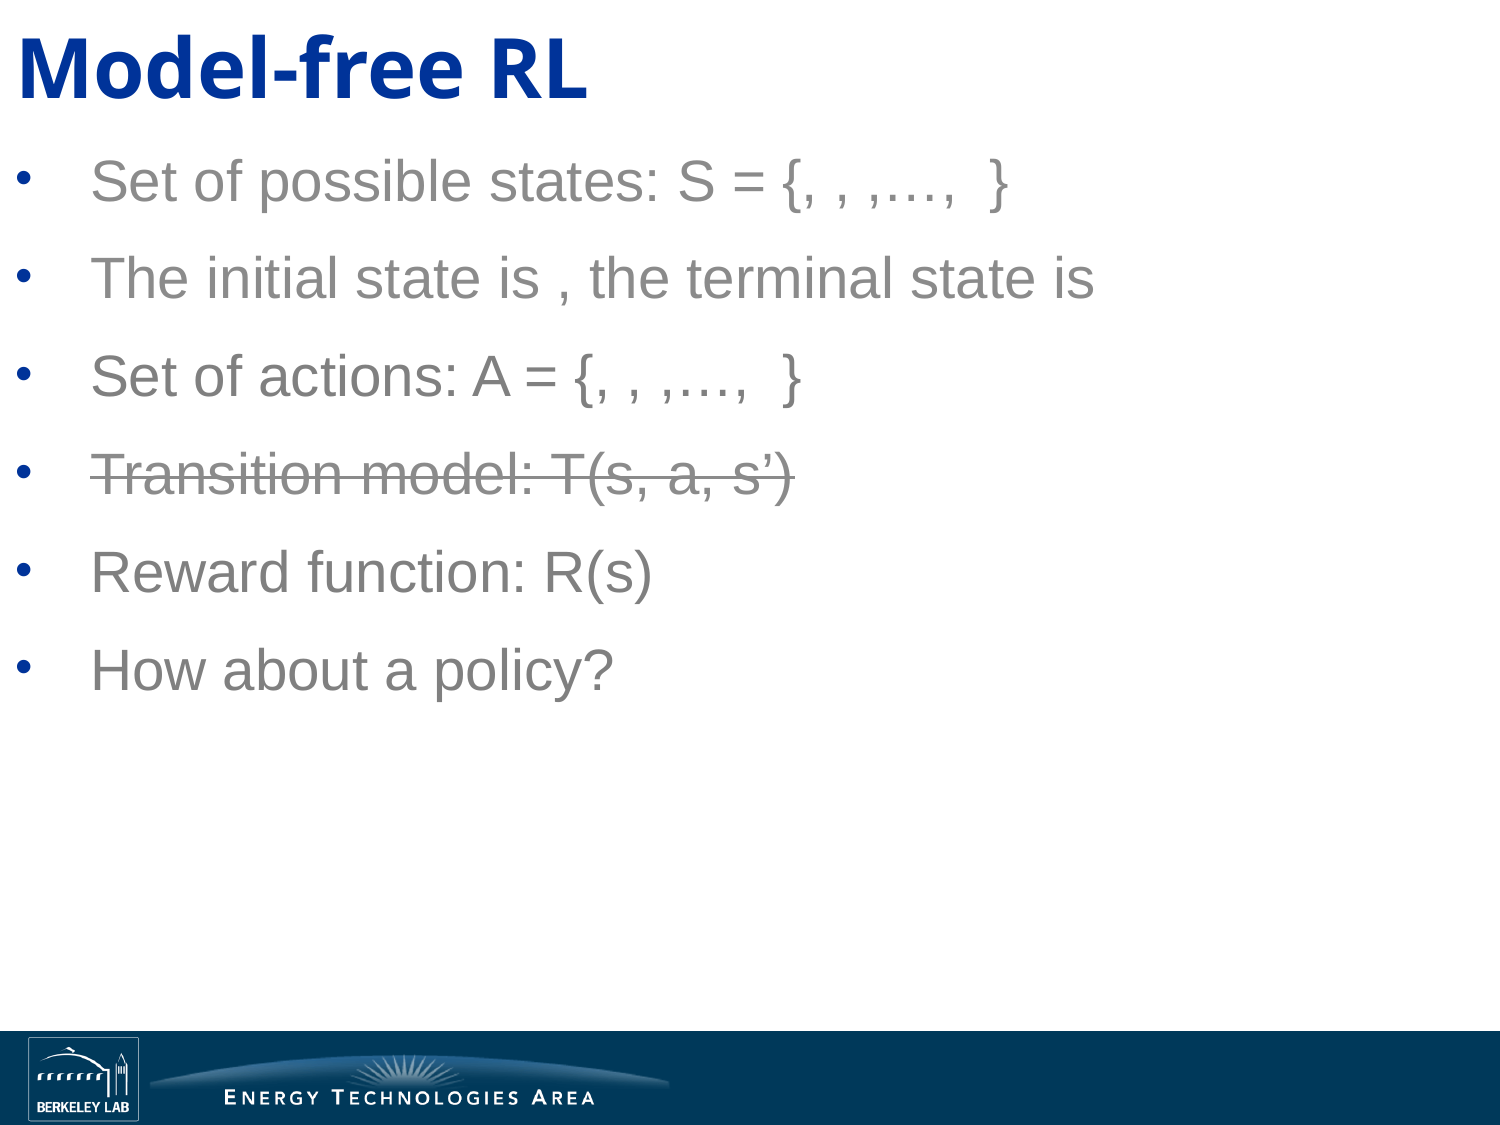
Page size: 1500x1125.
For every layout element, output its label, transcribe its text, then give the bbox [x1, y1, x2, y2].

picture [0, 1031, 1500, 1125]
title Model-free RL [0, 2, 1438, 136]
